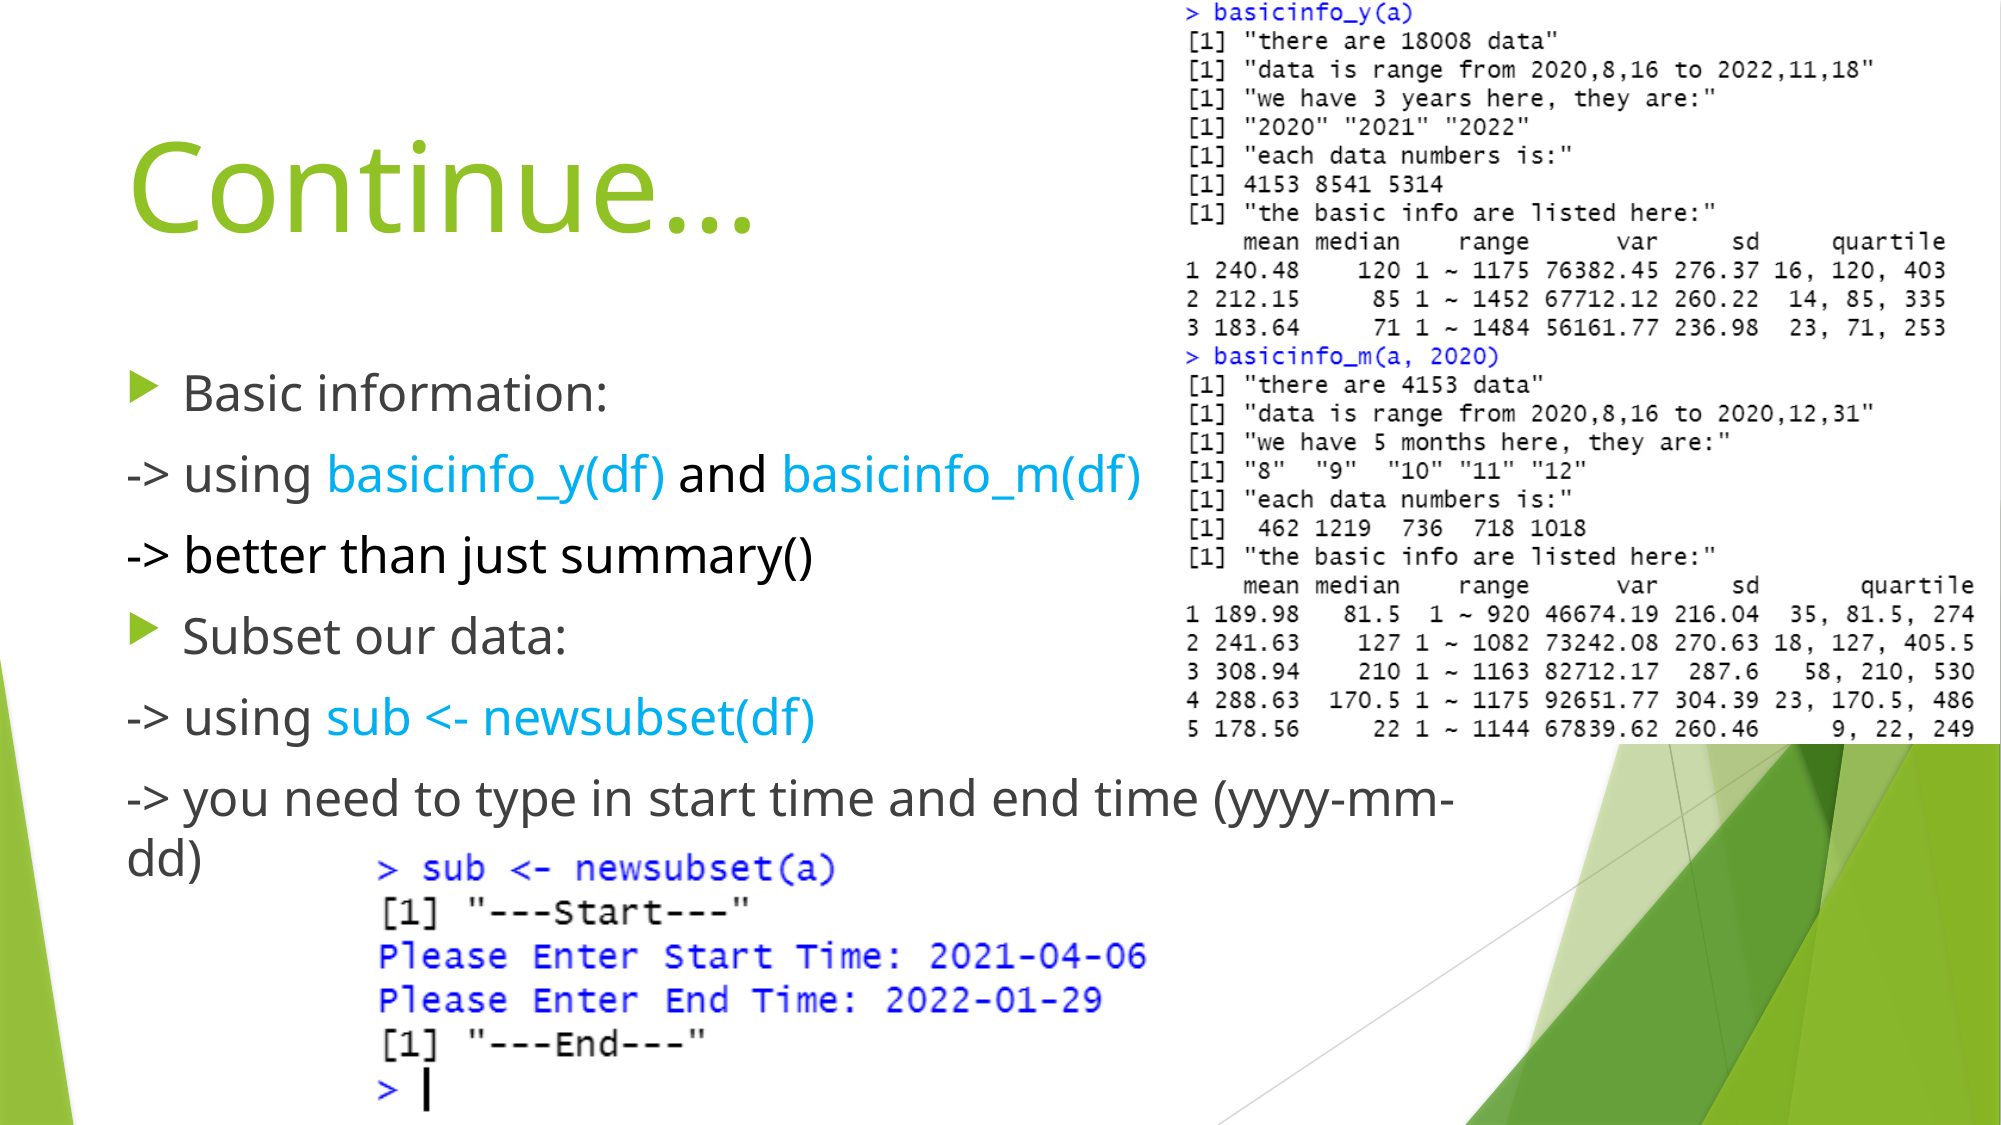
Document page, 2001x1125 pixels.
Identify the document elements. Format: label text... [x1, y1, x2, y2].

picture [1177, 0, 2000, 744]
title Continue… [111, 99, 1172, 317]
list Basic information: -> using basicinfo_y(df) and basicinfo_m(df) -> better than just summary() Subset our data: -> using sub <- newsubset(df) -> you need to type in start time and end time (yyyy-mm-dd) [111, 354, 1522, 992]
picture [361, 847, 1207, 1120]
